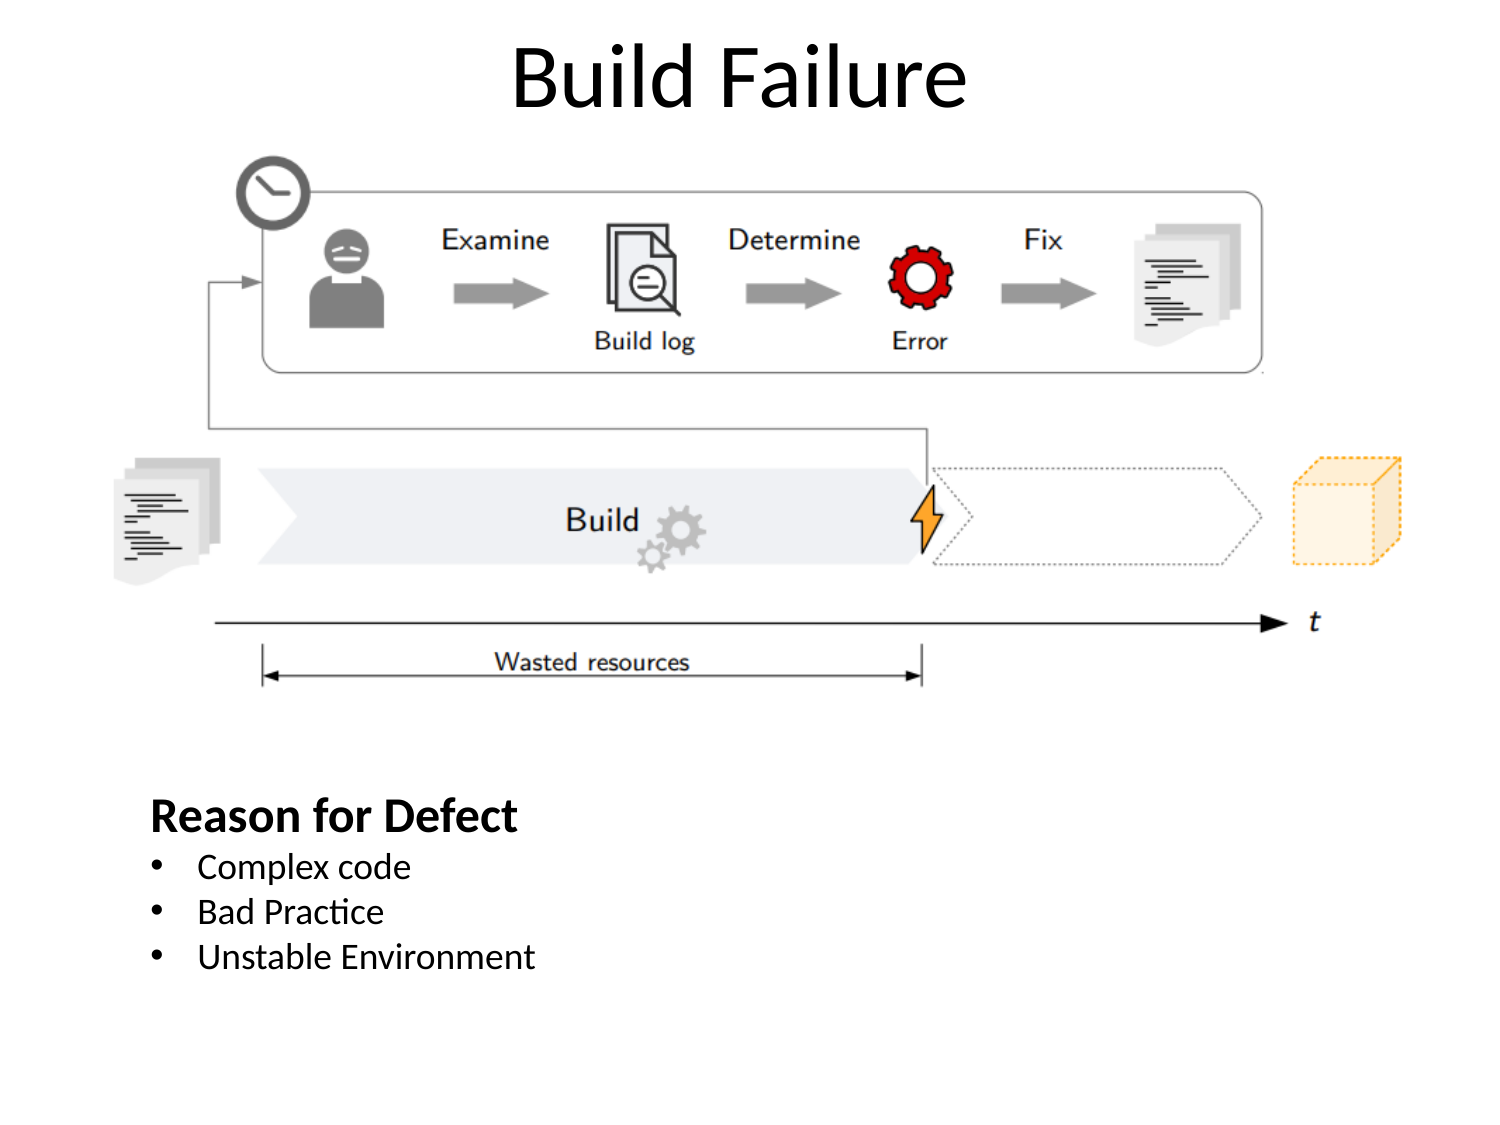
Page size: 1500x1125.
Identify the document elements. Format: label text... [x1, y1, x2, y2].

text_box Reason for Defect Complex code Bad Practice Unstable Environment [135, 779, 1388, 985]
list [76, 113, 1427, 772]
title Build Failure [64, 5, 1415, 138]
